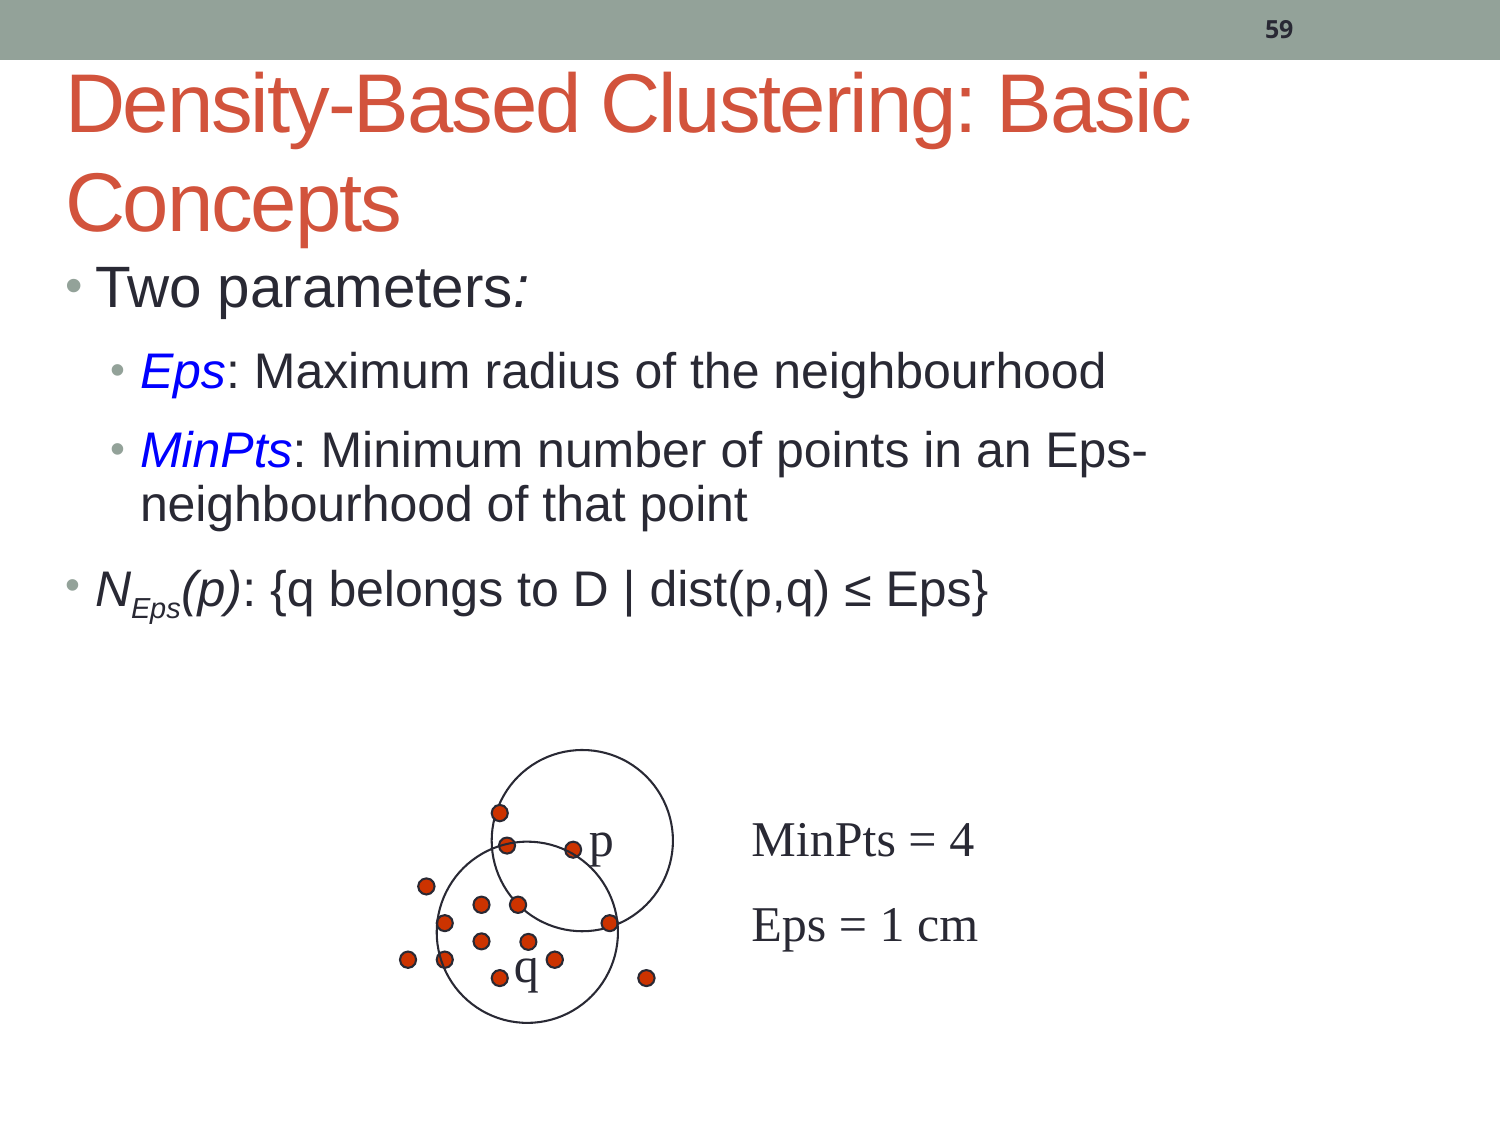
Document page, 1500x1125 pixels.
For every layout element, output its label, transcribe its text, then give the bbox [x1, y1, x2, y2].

slide_number 59 [1250, 3, 1425, 57]
list Two parameters: Eps: Maximum radius of the neighbourhood MinPts: Minimum number of points in an Eps-neighbourhood of that point NEps(p): {q belongs to D | dist(p,q) ≤ Eps} [50, 249, 1350, 1100]
title Density-Based Clustering: Basic Concepts [50, 92, 1438, 205]
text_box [399, 749, 1037, 1024]
